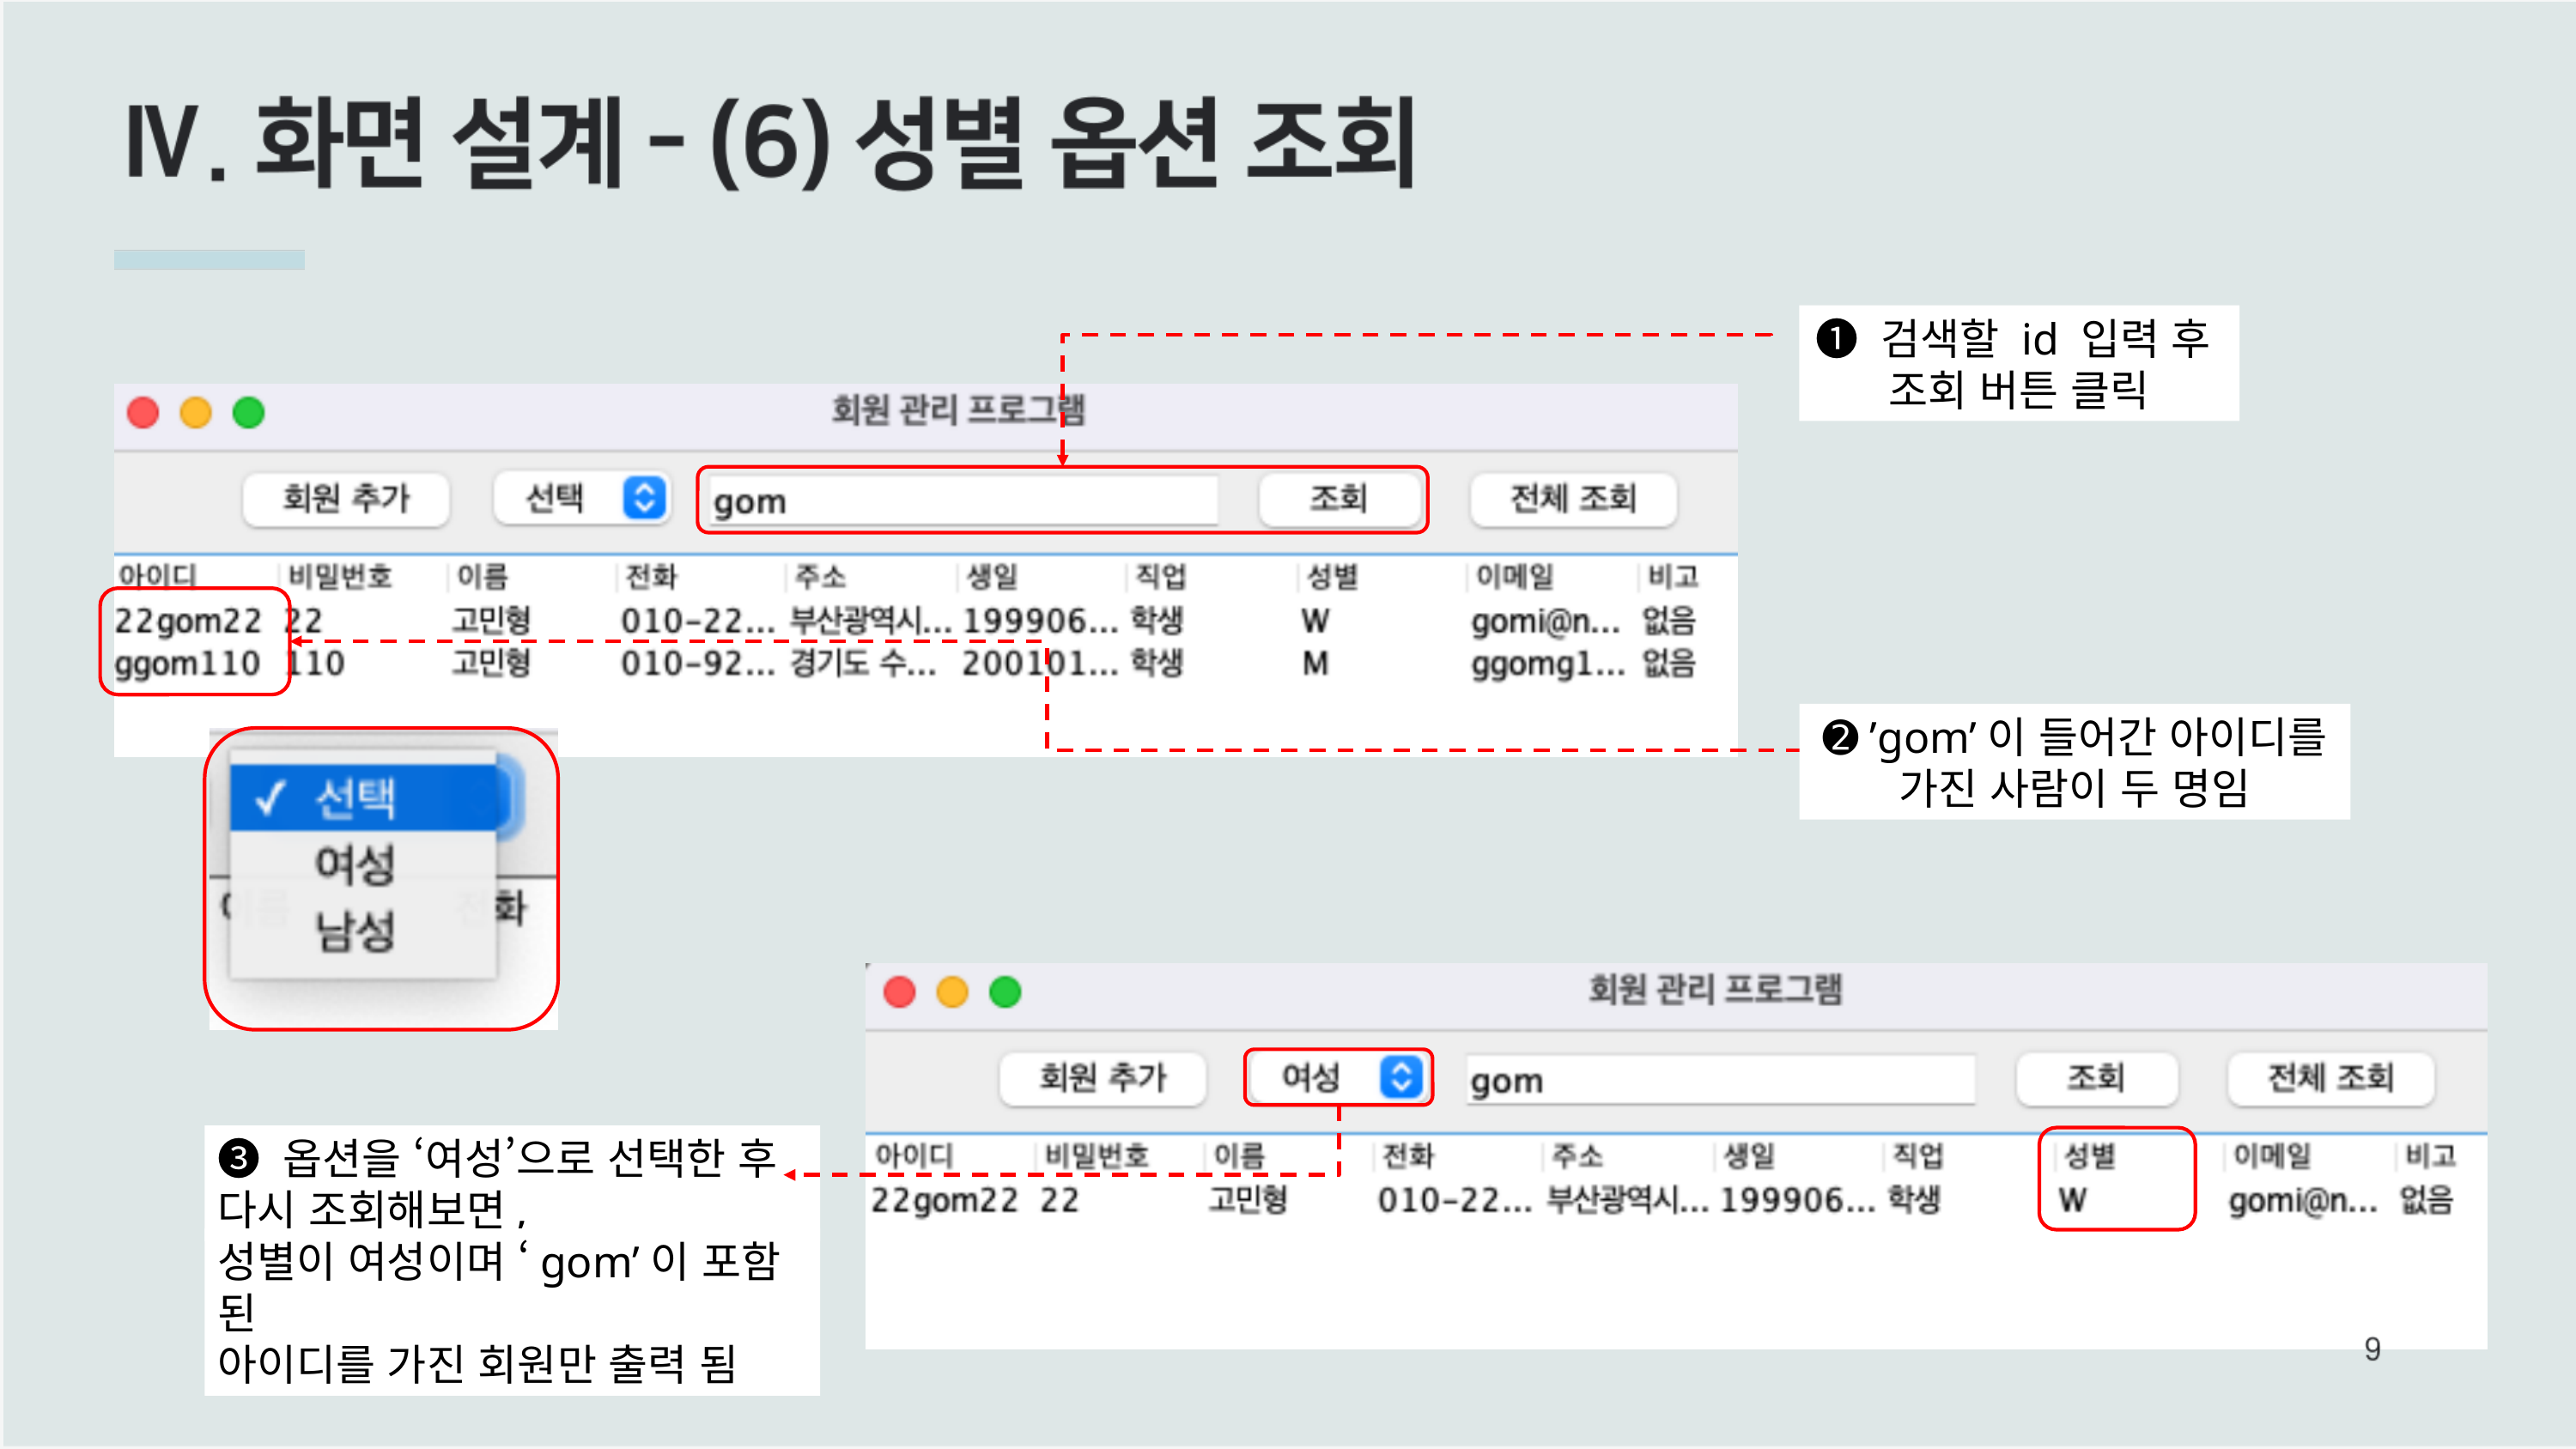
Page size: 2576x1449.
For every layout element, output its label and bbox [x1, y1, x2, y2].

text_box [1062, 334, 1771, 467]
picture [99, 63, 1464, 236]
text_box [3, 2, 2576, 1447]
text_box [1099, 962, 2488, 1349]
text_box [204, 727, 559, 1031]
text_box [114, 384, 1739, 757]
text_box [114, 246, 305, 296]
text_box [865, 962, 1021, 1349]
text_box [1025, 862, 1097, 1418]
text_box [289, 640, 1803, 751]
picture [2019, 1323, 2397, 1374]
